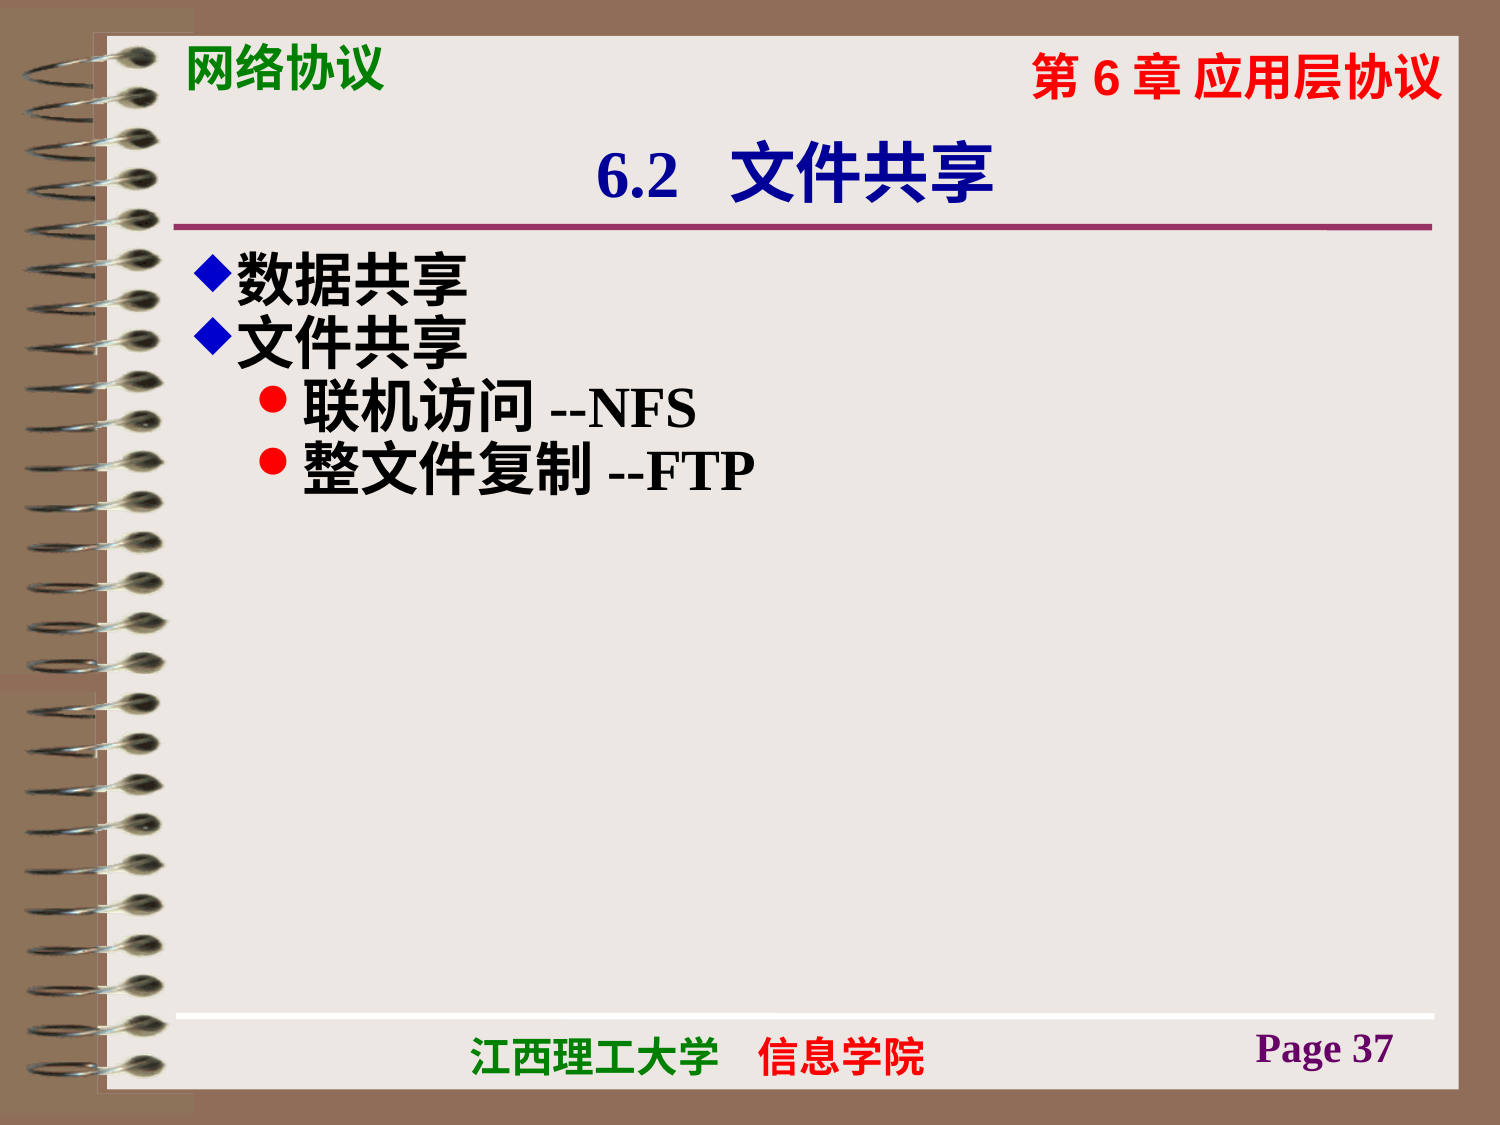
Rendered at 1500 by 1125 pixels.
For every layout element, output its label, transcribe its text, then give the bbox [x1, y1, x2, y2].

slide_number Page 37 [1196, 1013, 1410, 1066]
picture [0, 692, 194, 1115]
title 6.2 文件共享 [170, 113, 1422, 228]
list 数据共享 文件共享 联机访问--NFS 整文件复制--FTP [174, 243, 1426, 998]
picture [0, 8, 194, 674]
